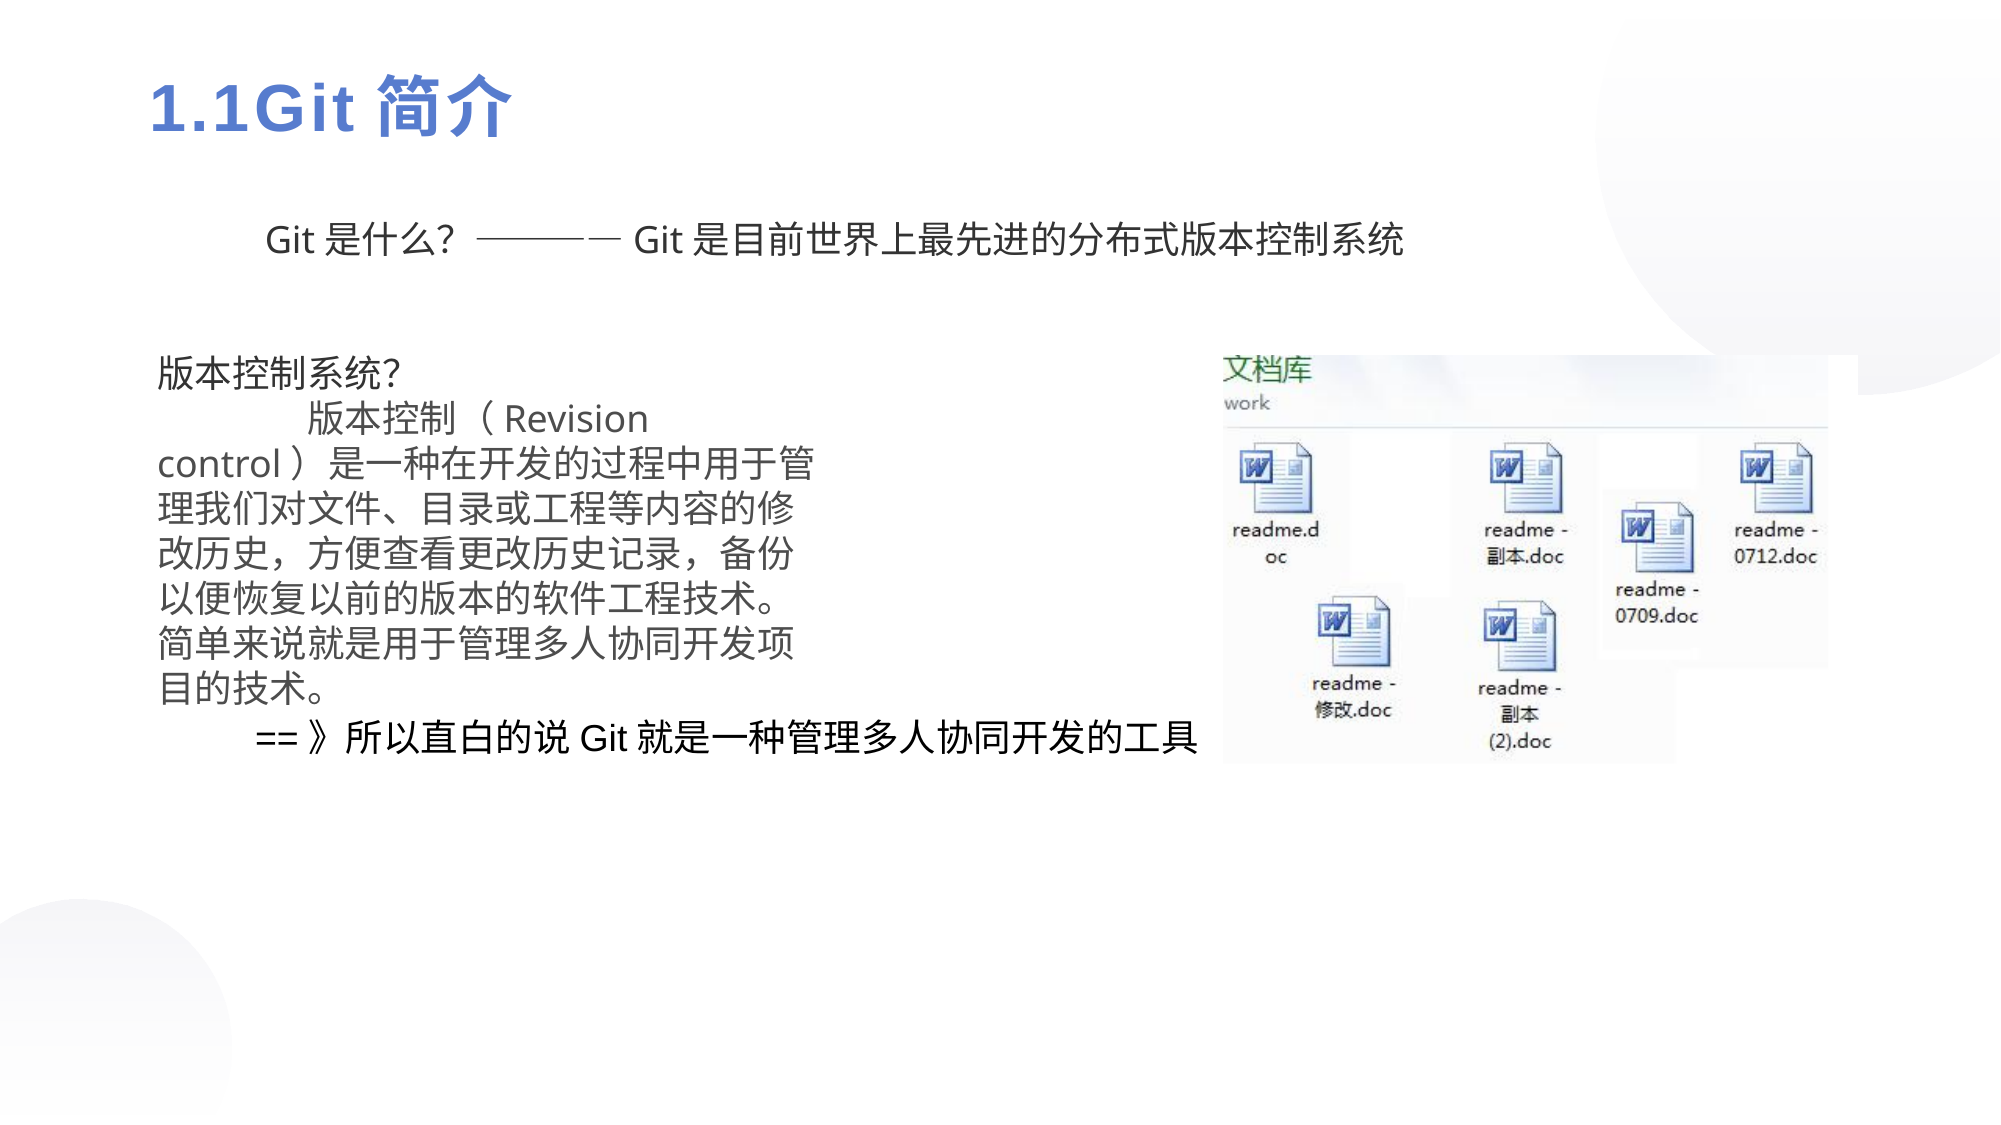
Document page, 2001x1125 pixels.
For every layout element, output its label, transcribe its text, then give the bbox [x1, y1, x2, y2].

title 1.1Git简介 [132, 58, 1712, 178]
text_box Git是什么？————Git是目前世界上最先进的分布式版本控制系统 [249, 208, 1420, 269]
text_box 版本控制系统？ 版本控制（Revision control）是一种在开发的过程中用于管理我们对文件、目录或工程等内容的修改历史，方便查看更改历史记录，备份以便恢复以前的版本的软件工程技术。简单来说就是用于管理多人协同开发项目的技术。 [142, 342, 835, 718]
picture [1223, 355, 1858, 770]
text_box ==》所以直白的说Git就是一种管理多人协同开发的工具 [240, 706, 1214, 767]
